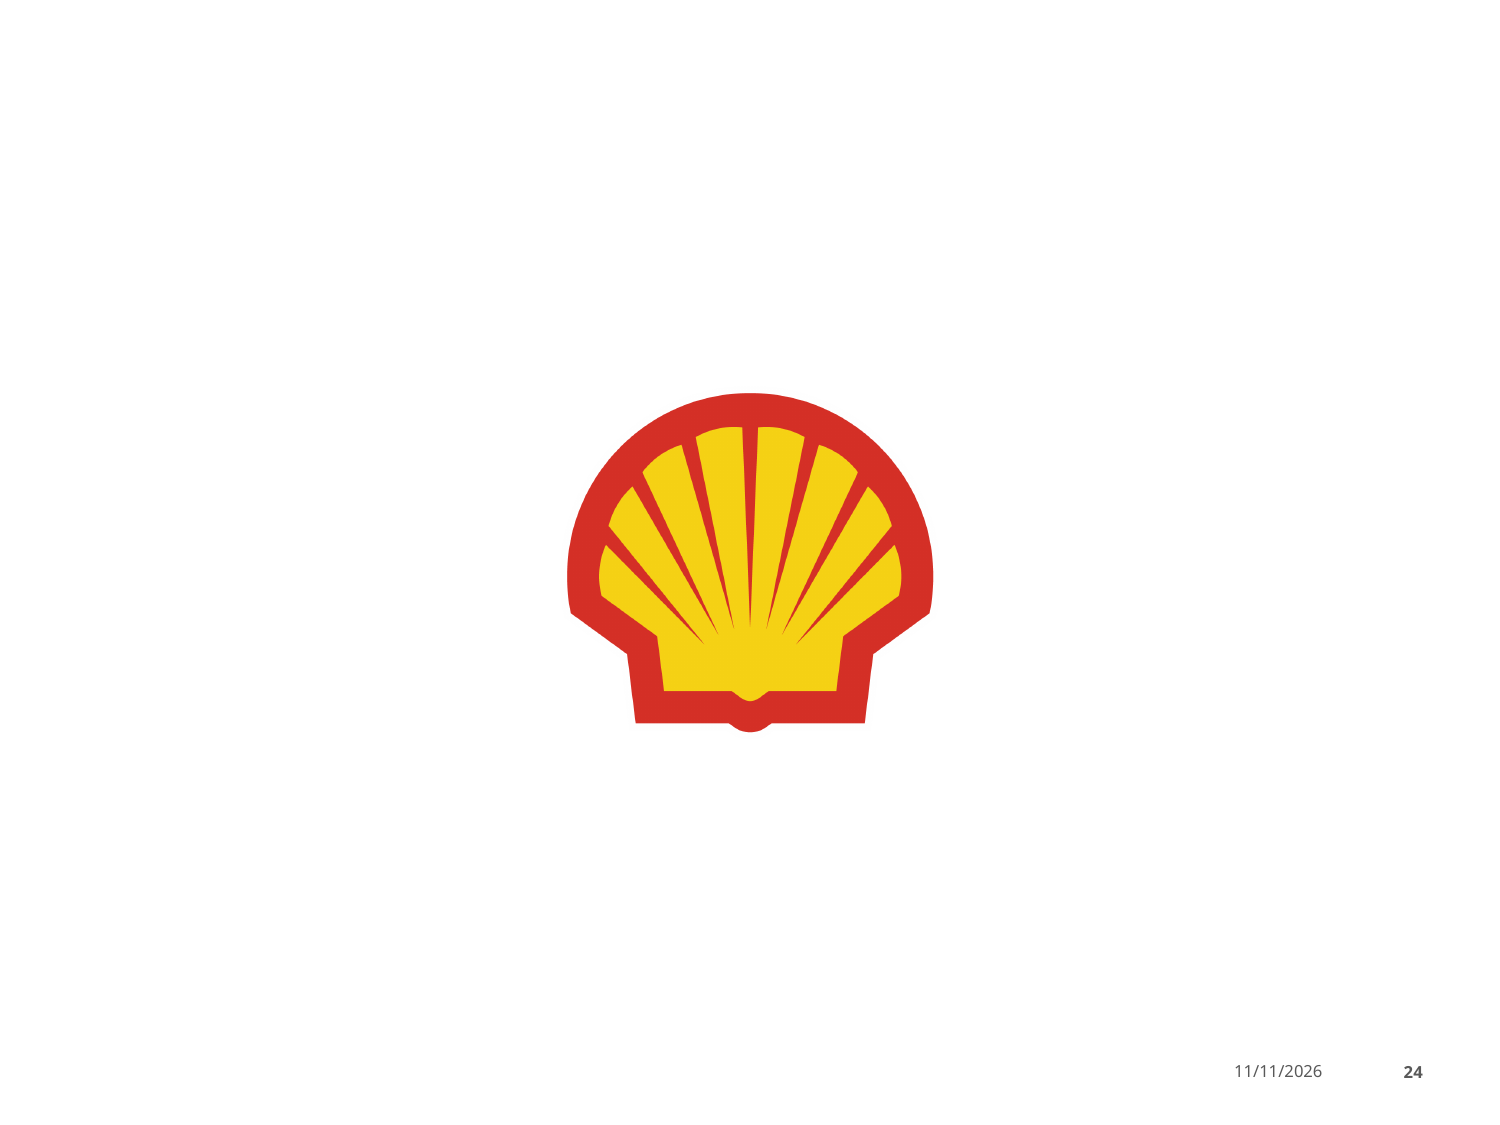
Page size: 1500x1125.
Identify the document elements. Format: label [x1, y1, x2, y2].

text_box [0, 0, 1500, 1125]
